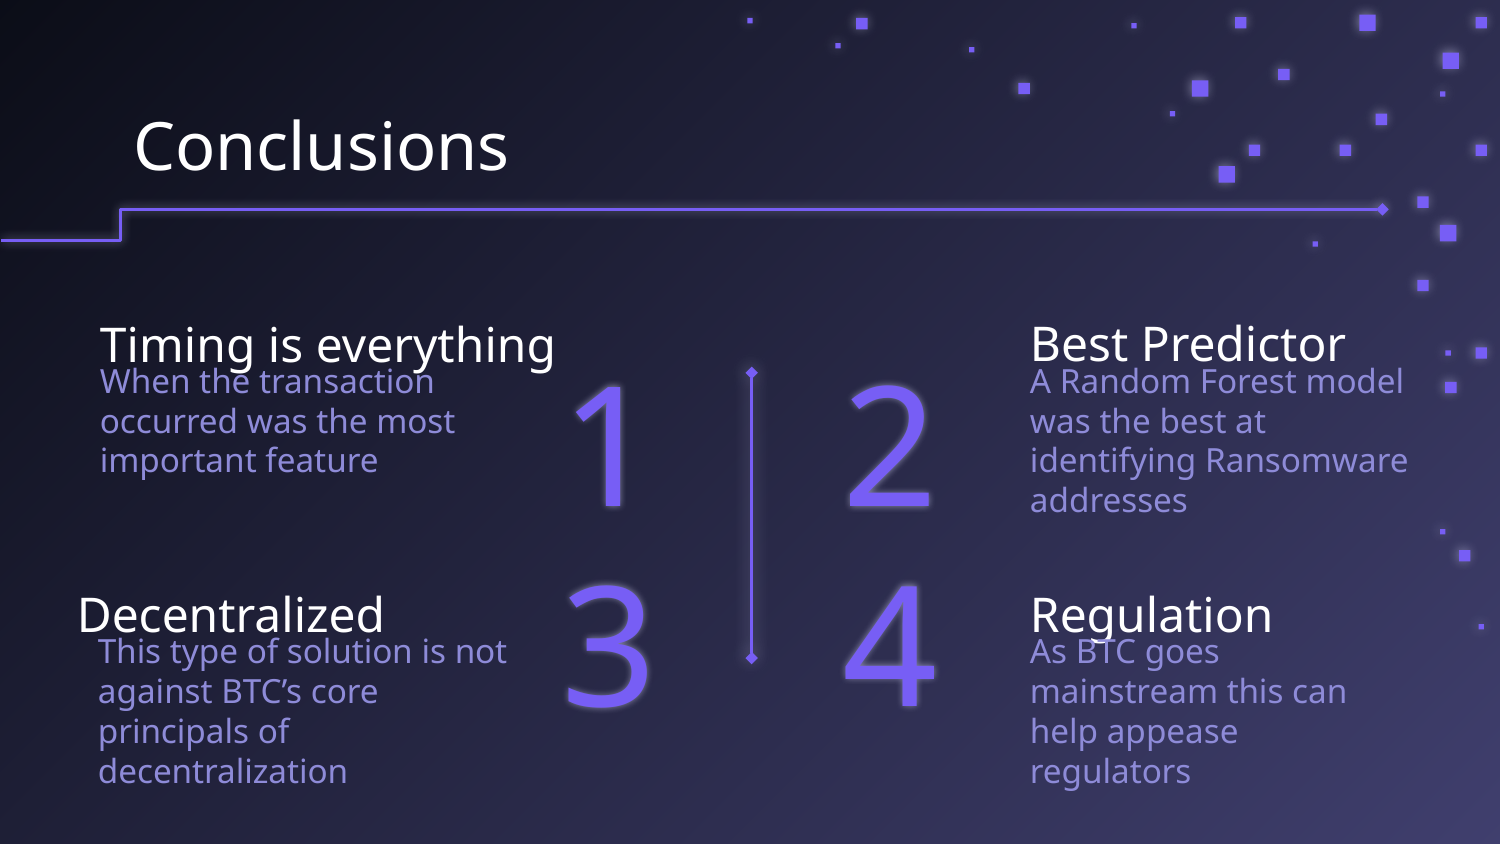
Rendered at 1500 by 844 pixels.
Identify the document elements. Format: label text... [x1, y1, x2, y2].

title 13 [503, 560, 715, 756]
subtitle Regulation [1014, 560, 1382, 615]
subtitle This type of solution is not against BTC’s core principals of decentralization [82, 615, 535, 731]
subtitle When the transaction occurred was the most important feature [84, 344, 485, 460]
subtitle Best Predictor [1014, 289, 1490, 359]
title Conclusions [118, 88, 1382, 183]
subtitle A Random Forest model was the best at identifying Ransomware addresses [1014, 344, 1440, 460]
title 24 [784, 560, 996, 756]
subtitle Timing is everything [84, 290, 576, 360]
subtitle As BTC goes mainstream this can help appease regulators [1014, 615, 1408, 731]
subtitle Decentralized [0, 560, 401, 630]
